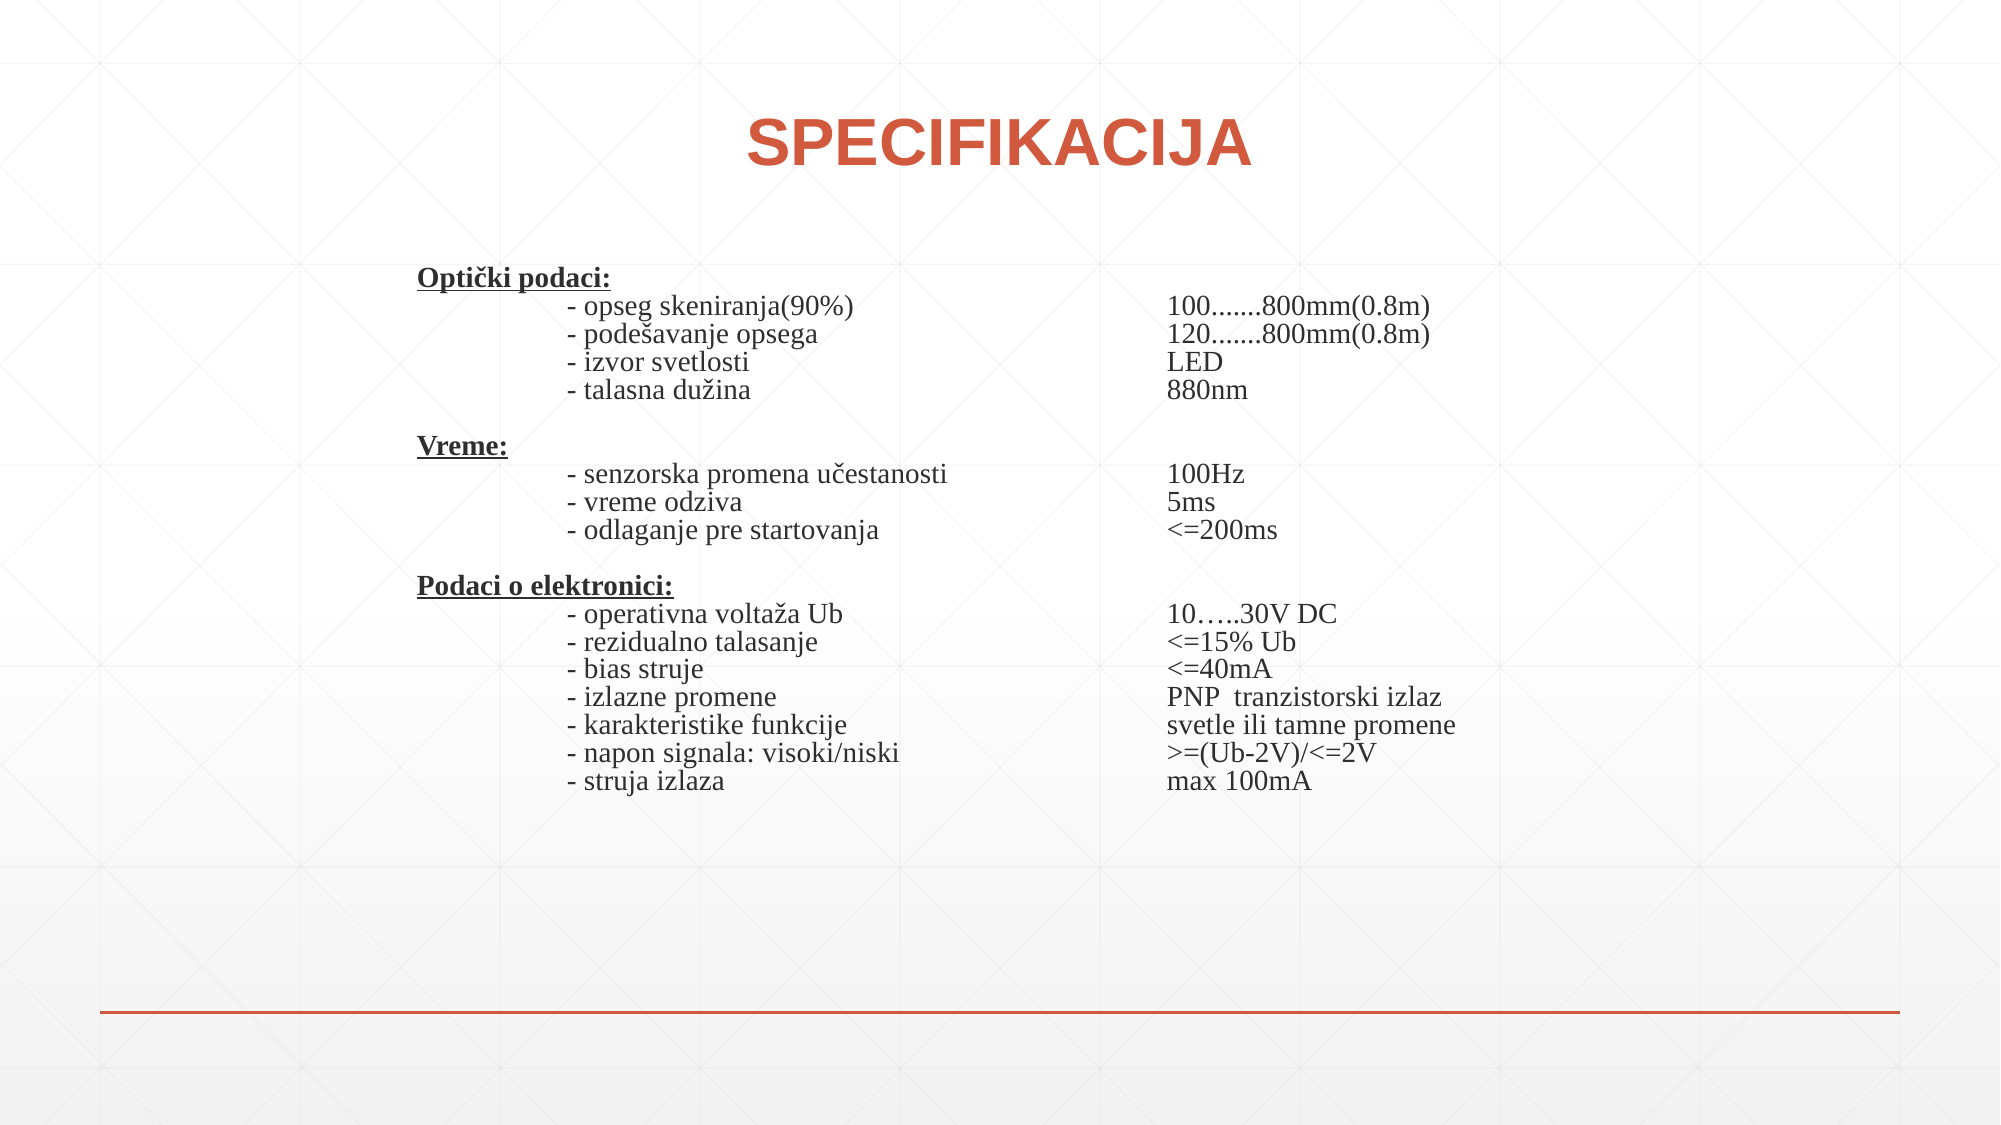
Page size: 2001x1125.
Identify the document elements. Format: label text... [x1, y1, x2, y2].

title SPECIFIKACIJA [212, 0, 1788, 188]
text_box Optički podaci: - opseg skeniranja(90%) 100.......800mm(0.8m) - podešavanje opsega 120.......800mm(0.8m) - izvor svetlosti LED - talasna dužina 880nm Vreme: - senzorska promena učestanosti 100Hz - vreme odziva 5ms - odlaganje pre startovanja <=200ms Podaci o elektronici: - operativna voltaža Ub 10…..30V DC - rezidualno talasanje <=15% Ub - bias struje <=40mA - izlazne promene PNP tranzistorski izlaz - karakteristike funkcije svetle ili tamne promene - napon signala: visoki/niski >=(Ub-2V)/<=2V - struja izlaza max 100mA [402, 258, 1598, 804]
